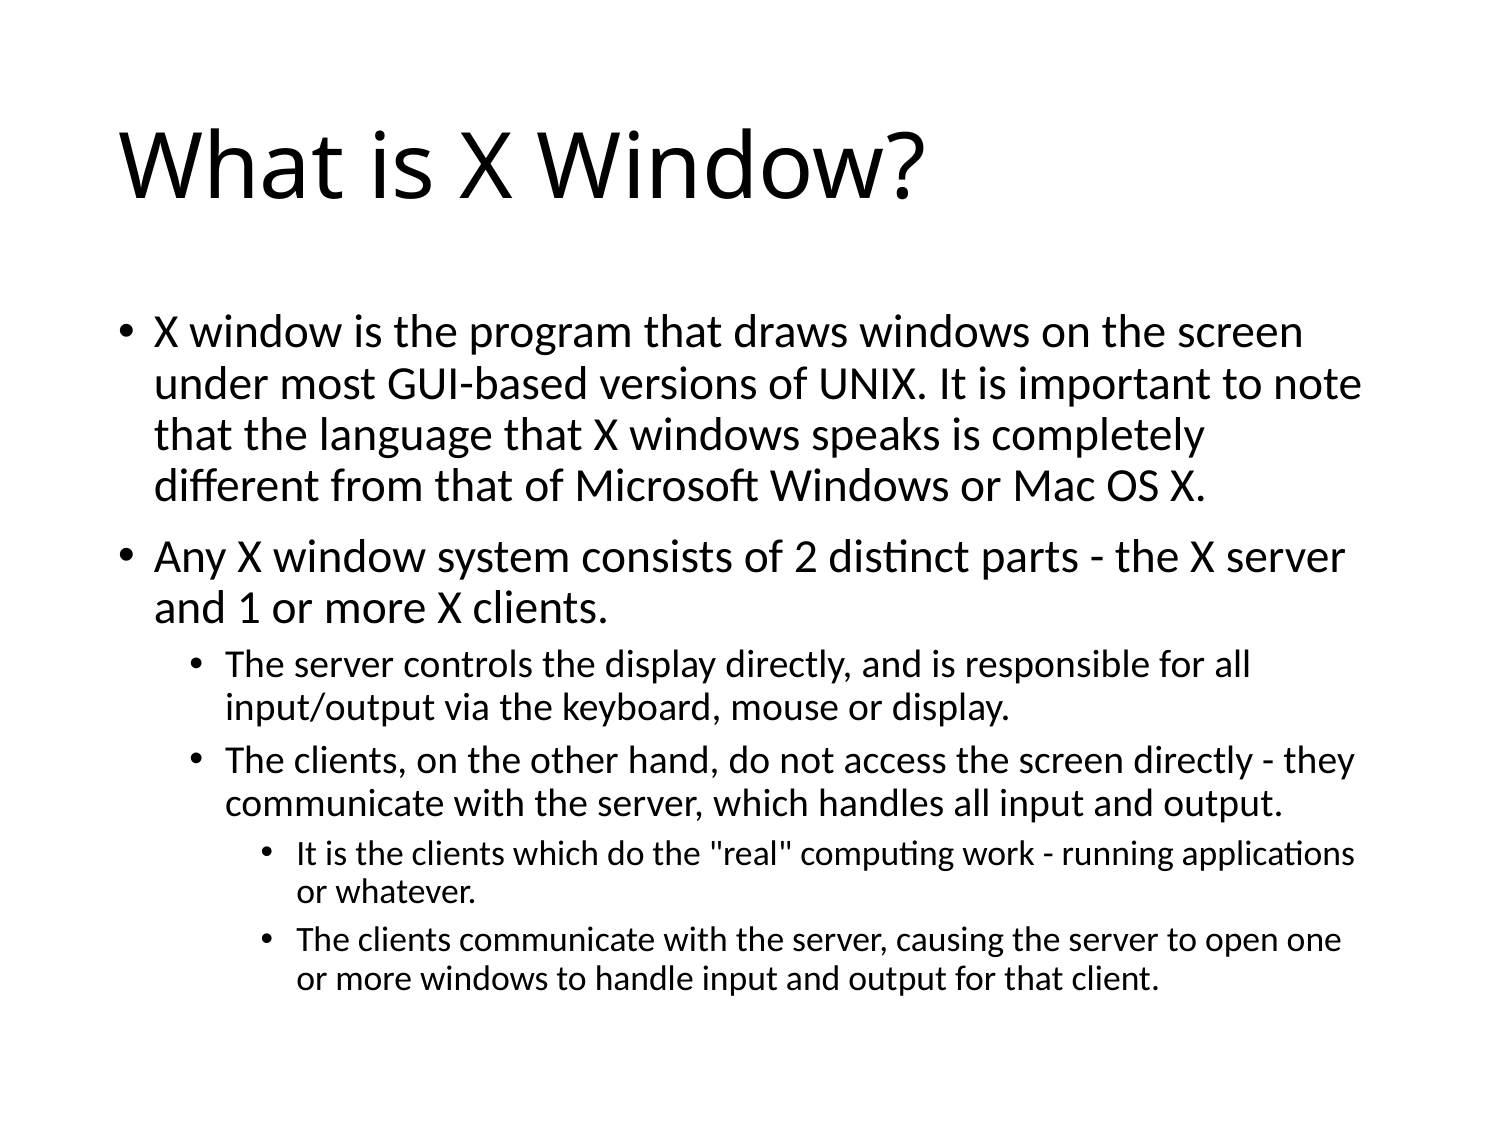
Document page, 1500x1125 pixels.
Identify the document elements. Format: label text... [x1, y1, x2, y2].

list X window is the program that draws windows on the screen under most GUI-based versions of UNIX. It is important to note that the language that X windows speaks is completely different from that of Microsoft Windows or Mac OS X. Any X window system consists of 2 distinct parts - the X server and 1 or more X clients. The server controls the display directly, and is responsible for all input/output via the keyboard, mouse or display. The clients, on the other hand, do not access the screen directly - they communicate with the server, which handles all input and output. It is the clients which do the "real" computing work - running applications or whatever. The clients communicate with the server, causing the server to open one or more windows to handle input and output for that client. [103, 299, 1397, 1014]
title What is X Window? [103, 59, 1397, 278]
